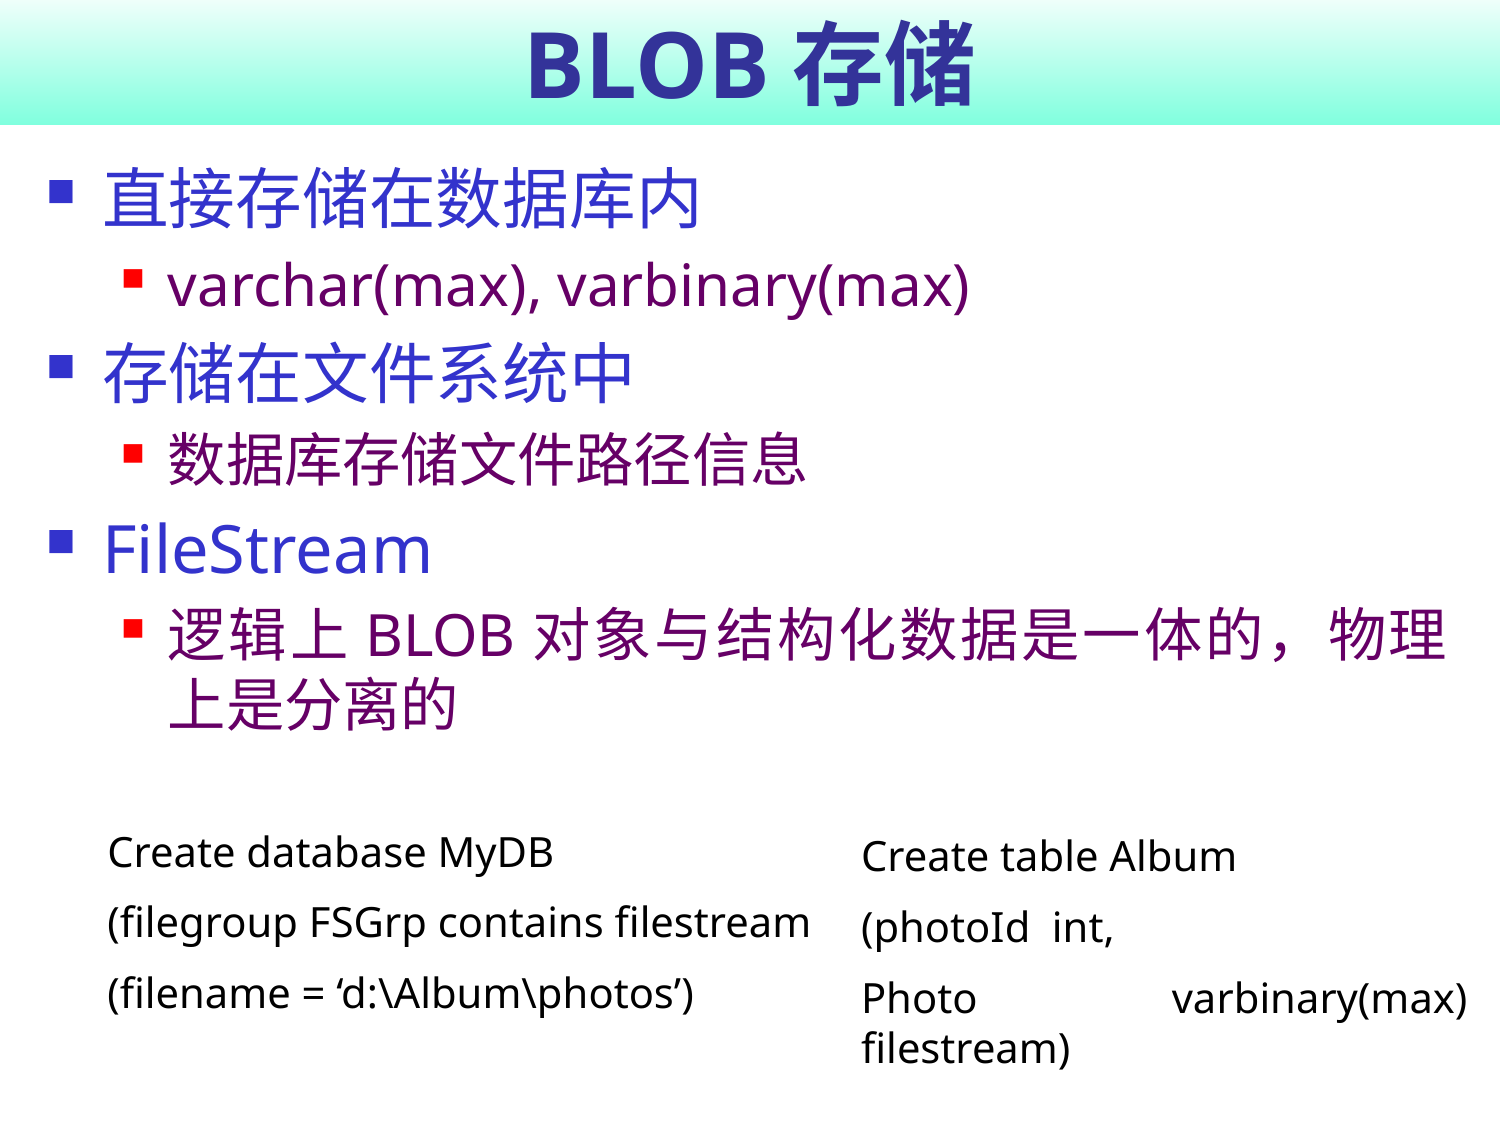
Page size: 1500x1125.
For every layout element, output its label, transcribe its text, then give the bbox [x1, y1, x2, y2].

text_box Create table Album (photoId int, Photo varbinary(max) filestream) [771, 822, 1483, 1079]
list 直接存储在数据库内 varchar(max), varbinary(max) 存储在文件系统中 数据库存储文件路径信息 FileStream 逻辑上BLOB对象与结构化数据是一体的，物理上是分离的 [30, 148, 1463, 822]
title BLOB存储 [0, 0, 1500, 125]
list 直接存储在数据库内 varchar(max), varbinary(max) 存储在文件系统中 数据库存储文件路径信息 FileStream 逻辑上BLOB对象与结构化数据是一体的，物理上是分离的 [30, 1025, 1463, 1101]
text_box Create database MyDB (filegroup FSGrp contains filestream (filename = ‘d:\Album\photos’) [17, 817, 845, 1025]
